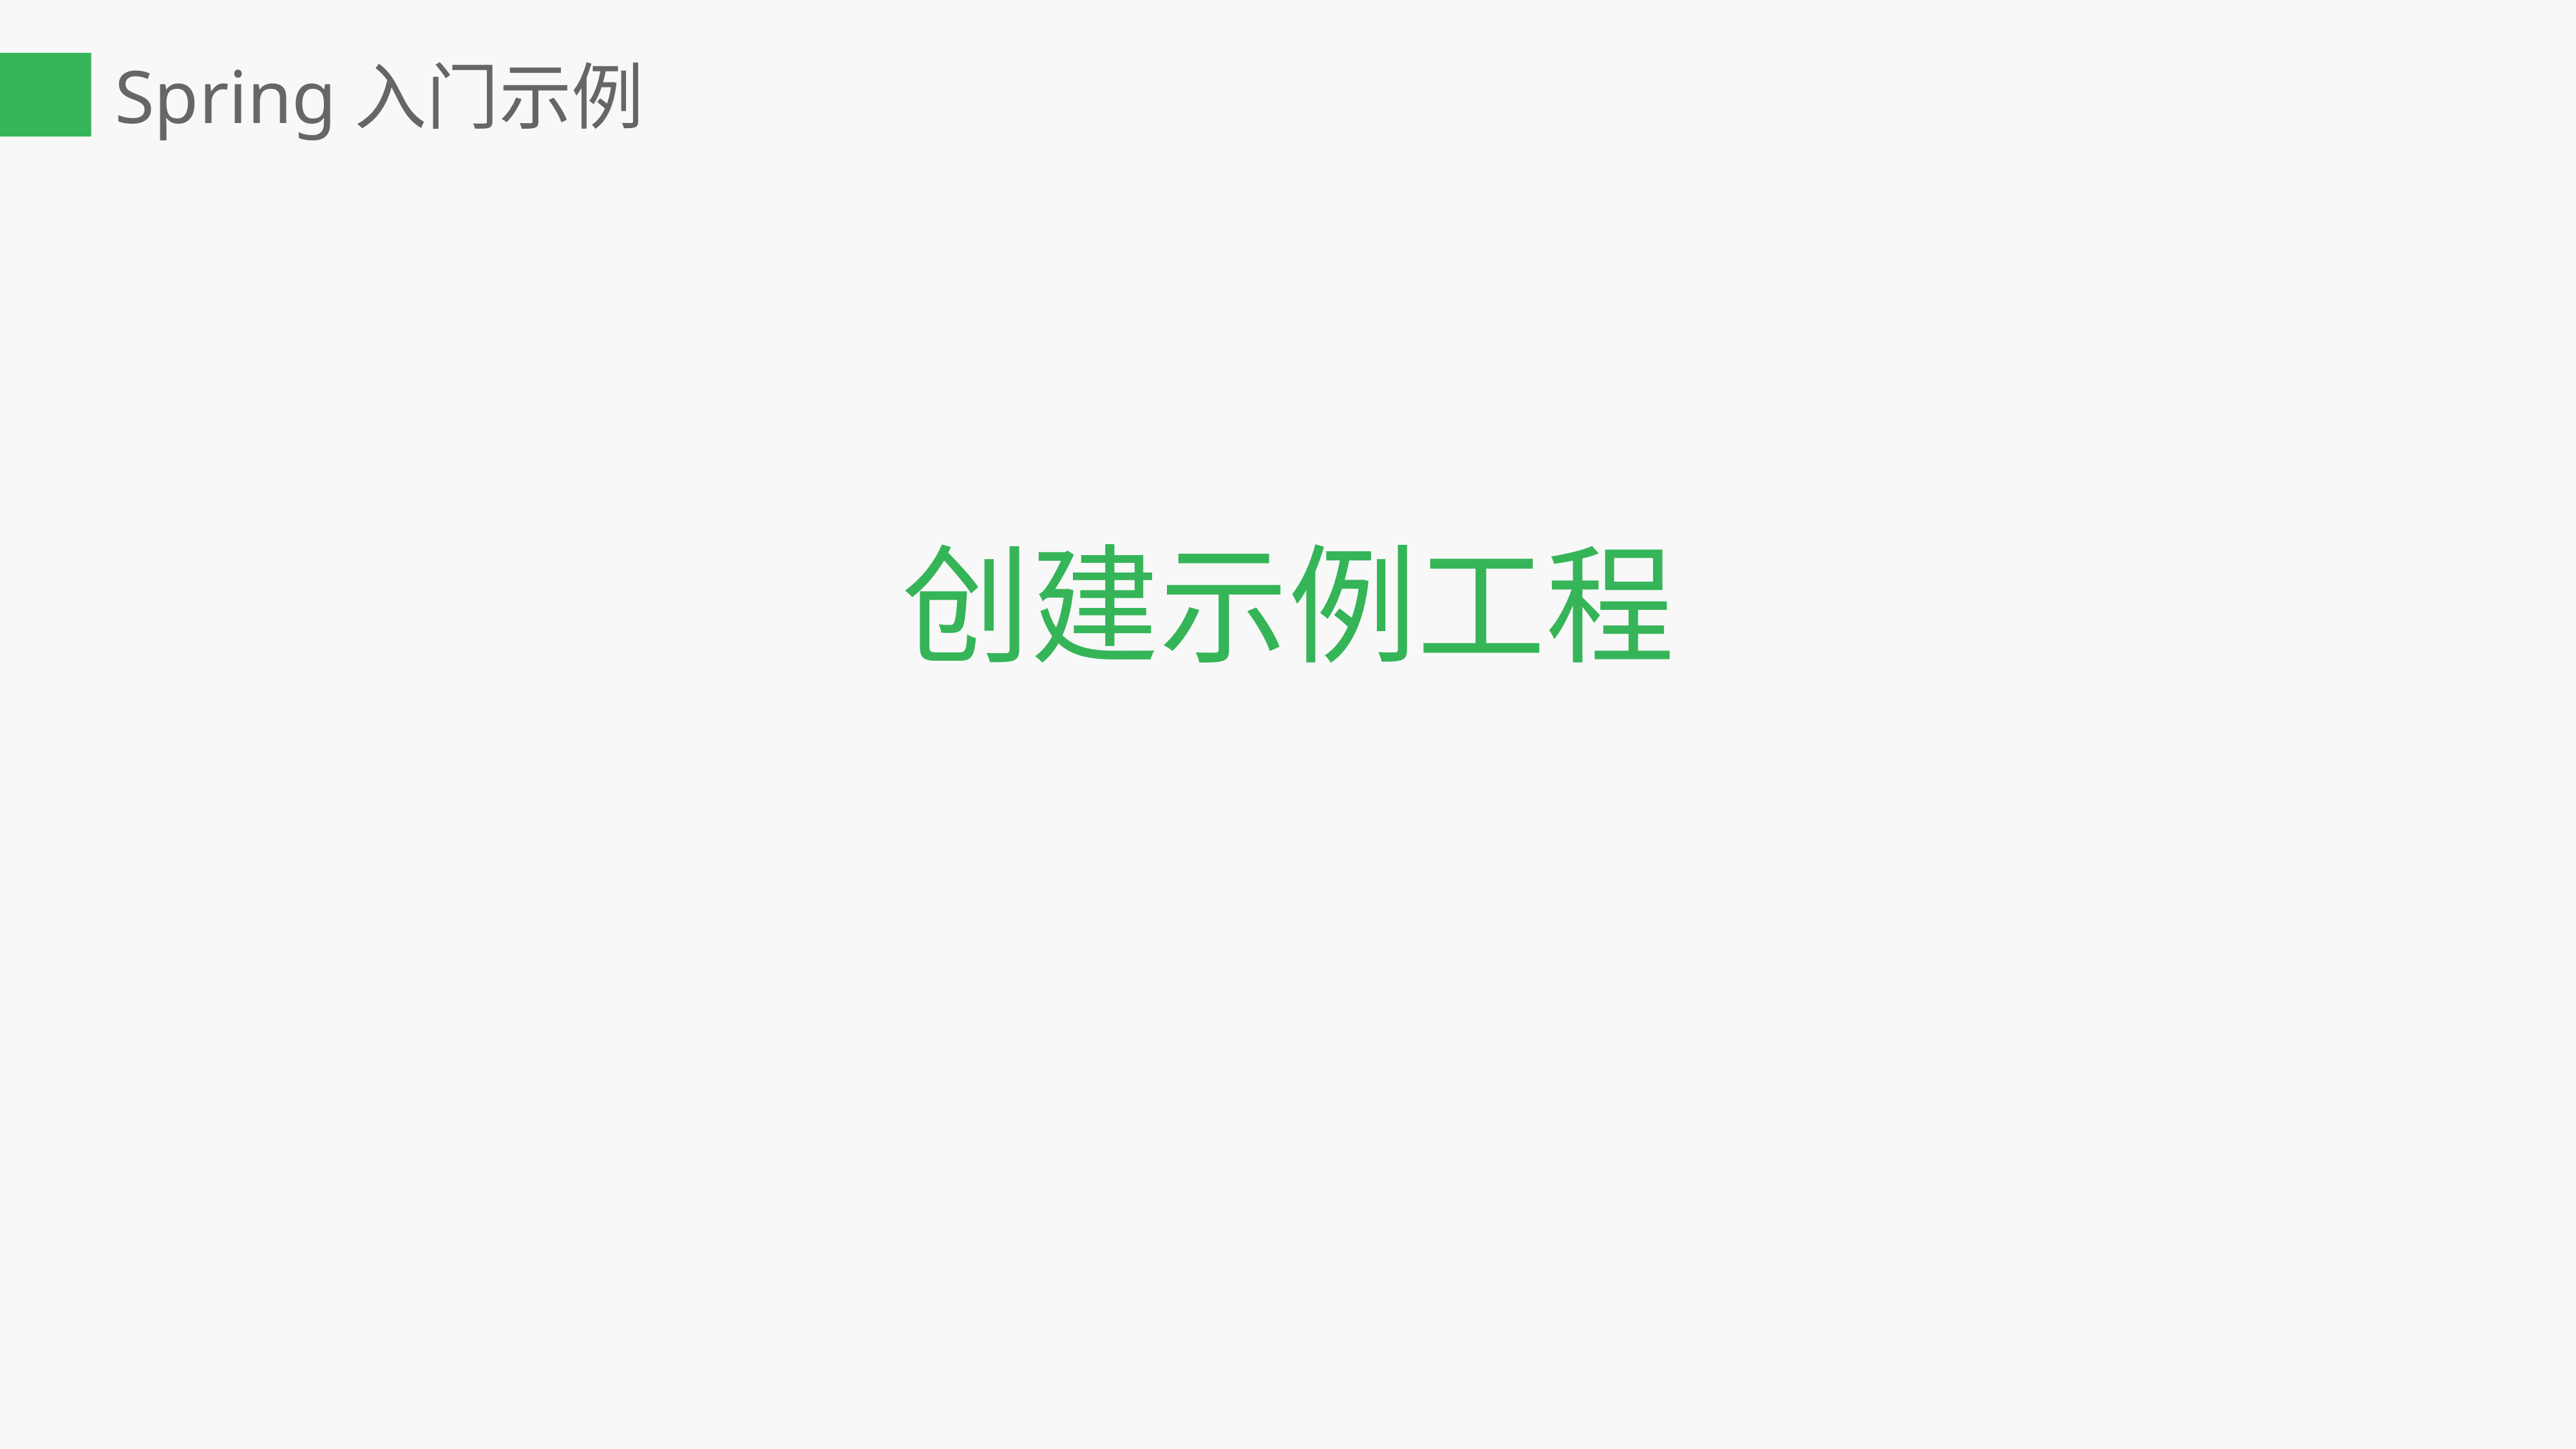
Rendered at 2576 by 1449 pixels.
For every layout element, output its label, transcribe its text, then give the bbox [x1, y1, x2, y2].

text_box [0, 53, 91, 137]
text_box Spring入门示例 [109, 45, 2540, 144]
text_box 创建示例工程 [22, 518, 2554, 684]
